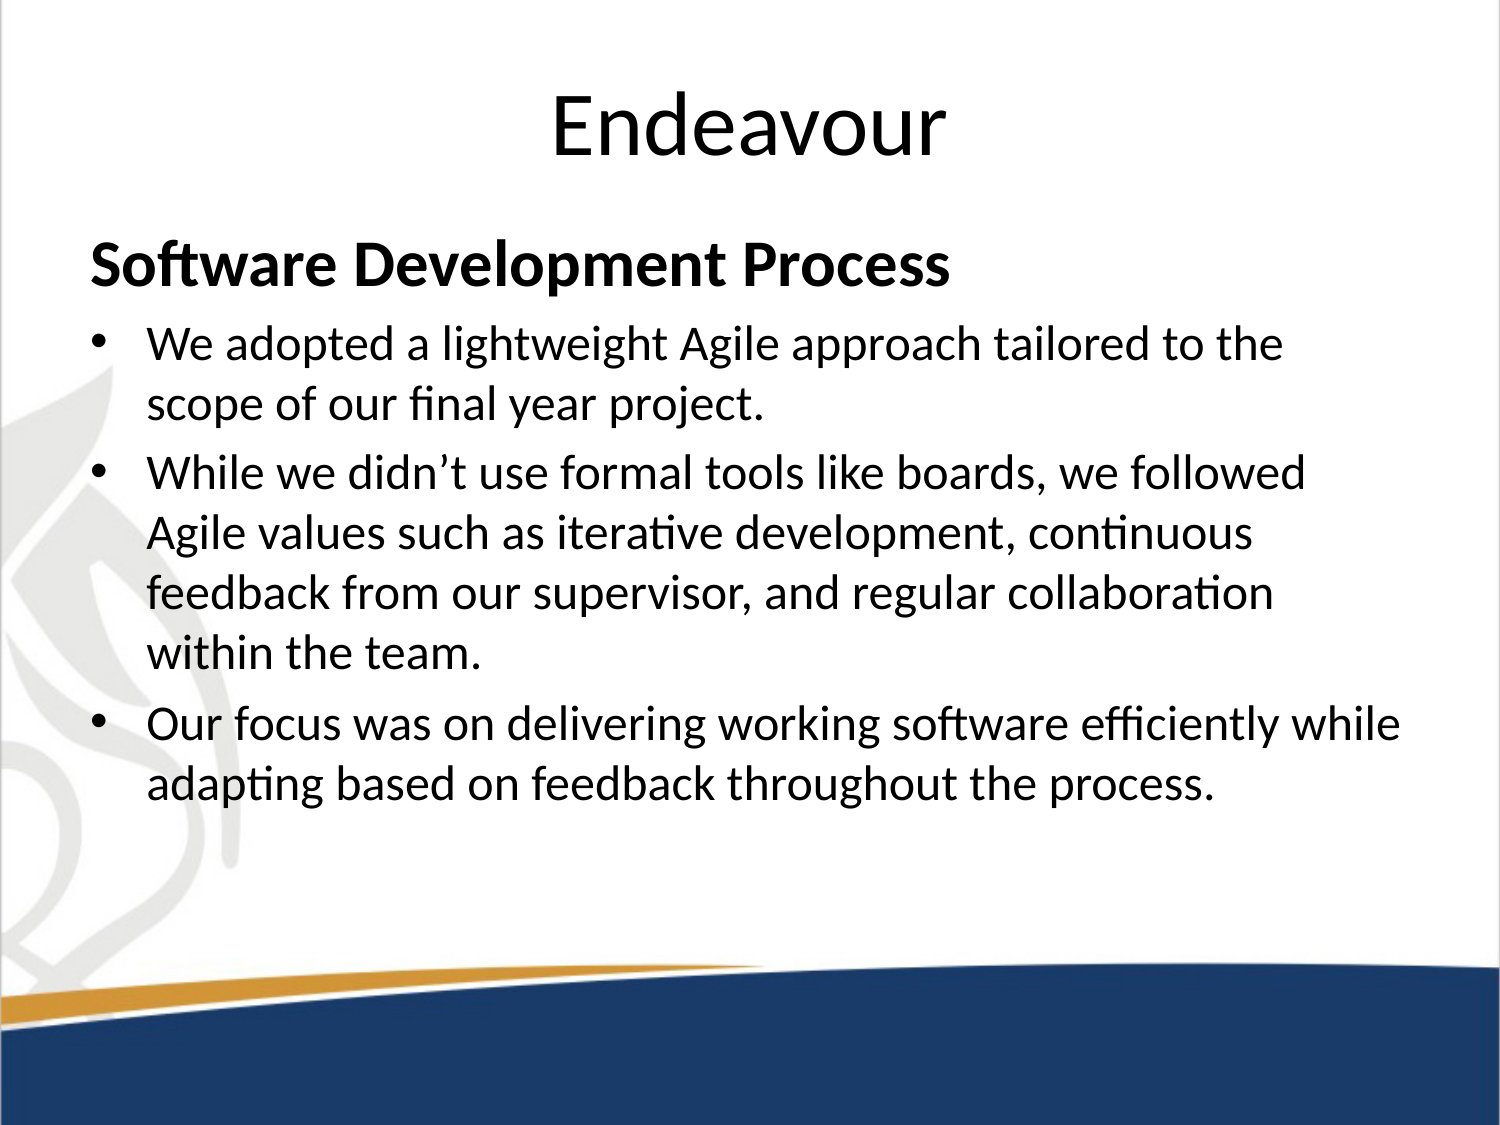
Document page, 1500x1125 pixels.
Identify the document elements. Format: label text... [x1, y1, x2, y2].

title Endeavour [75, 24, 1425, 212]
list Software Development Process We adopted a lightweight Agile approach tailored to the scope of our final year project. While we didn’t use formal tools like boards, we followed Agile values such as iterative development, continuous feedback from our supervisor, and regular collaboration within the team. Our focus was on delivering working software efficiently while adapting based on feedback throughout the process. [75, 212, 1425, 955]
picture [0, 0, 1500, 1125]
